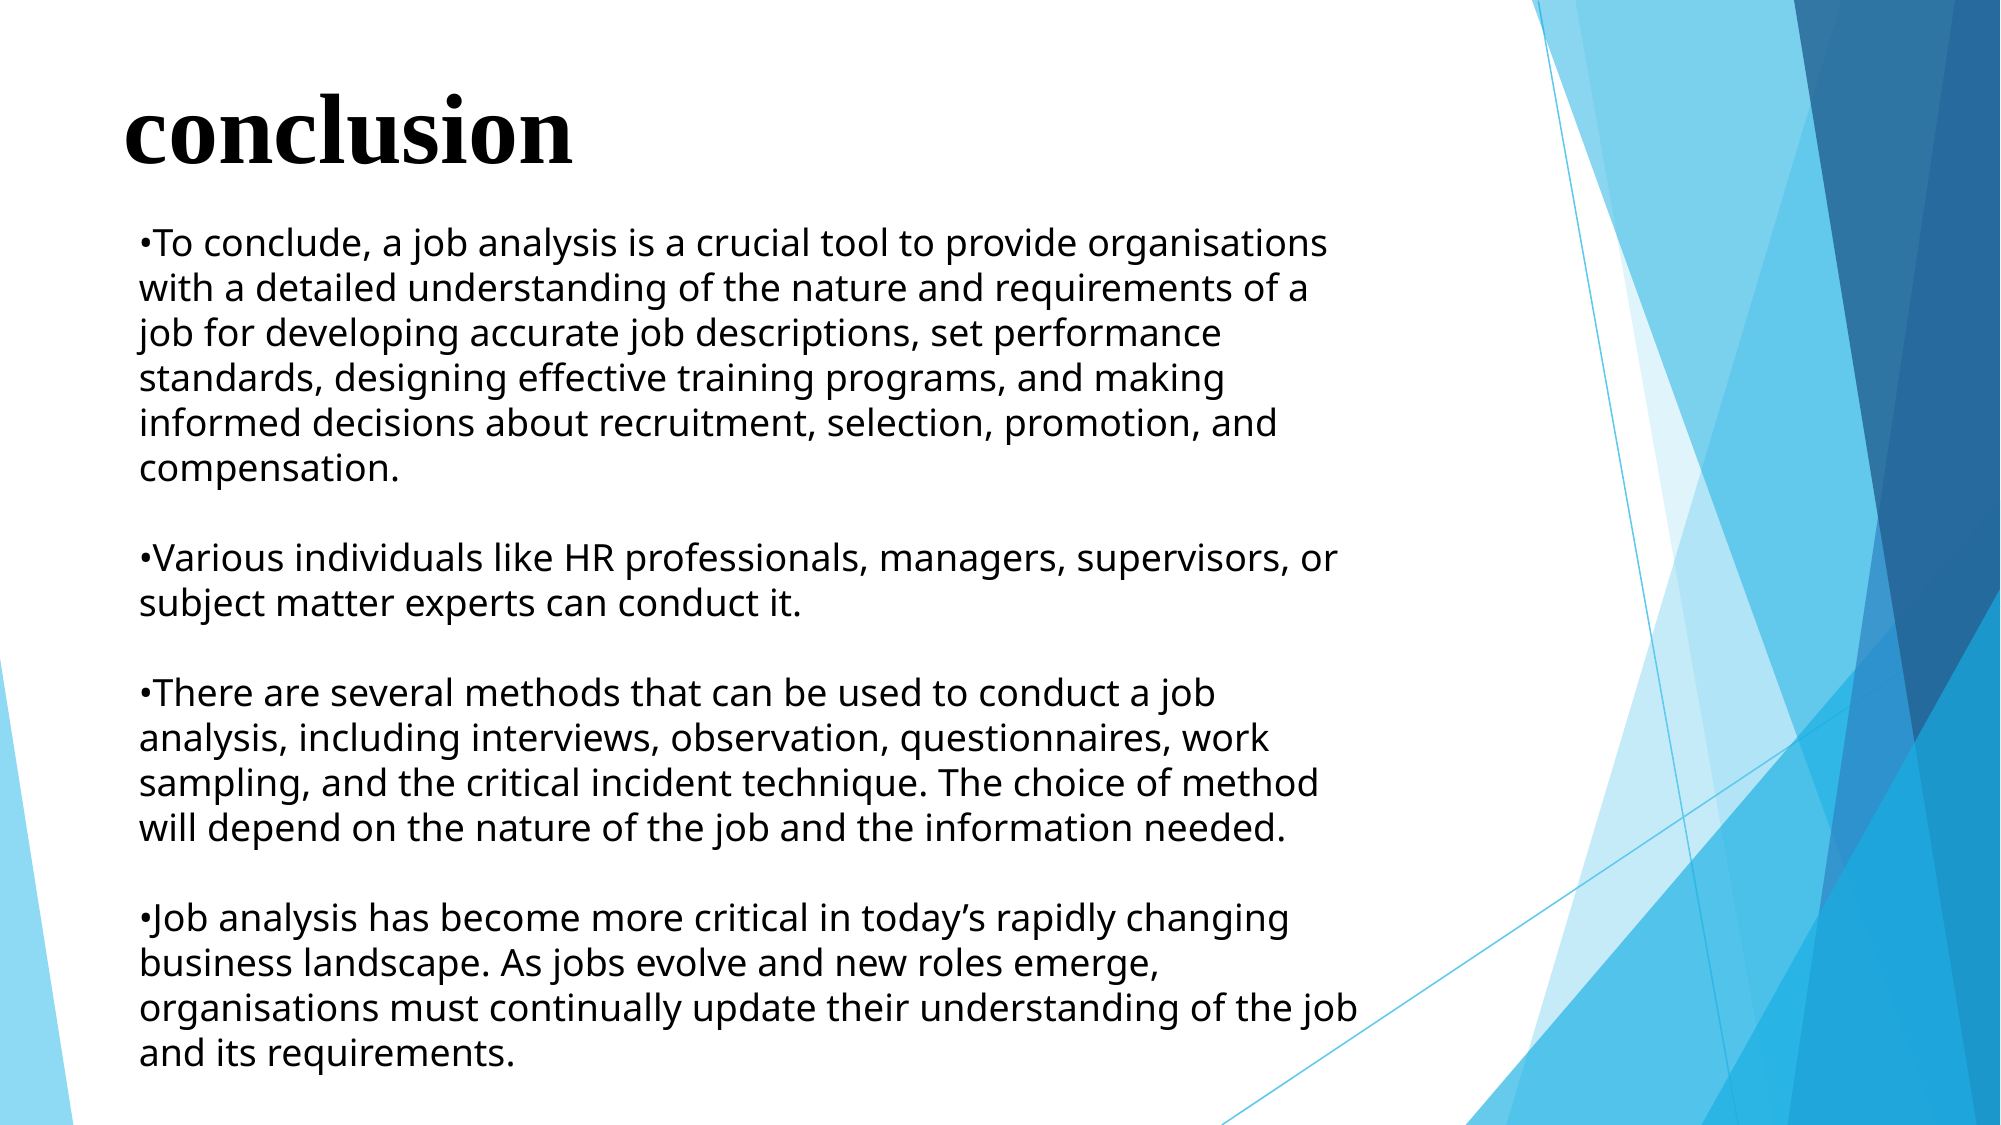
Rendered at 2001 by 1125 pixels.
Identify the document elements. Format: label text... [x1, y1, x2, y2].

text_box •To conclude, a job analysis is a crucial tool to provide organisations with a detailed understanding of the nature and requirements of a job for developing accurate job descriptions, set performance standards, designing effective training programs, and making informed decisions about recruitment, selection, promotion, and compensation. •Various individuals like HR professionals, managers, supervisors, or subject matter experts can conduct it. •There are several methods that can be used to conduct a job analysis, including interviews, observation, questionnaires, work sampling, and the critical incident technique. The choice of method will depend on the nature of the job and the information needed. •Job analysis has become more critical in today’s rapidly changing business landscape. As jobs evolve and new roles emerge, organisations must continually update their understanding of the job and its requirements. [123, 211, 1387, 1082]
title conclusion [123, 63, 1877, 188]
